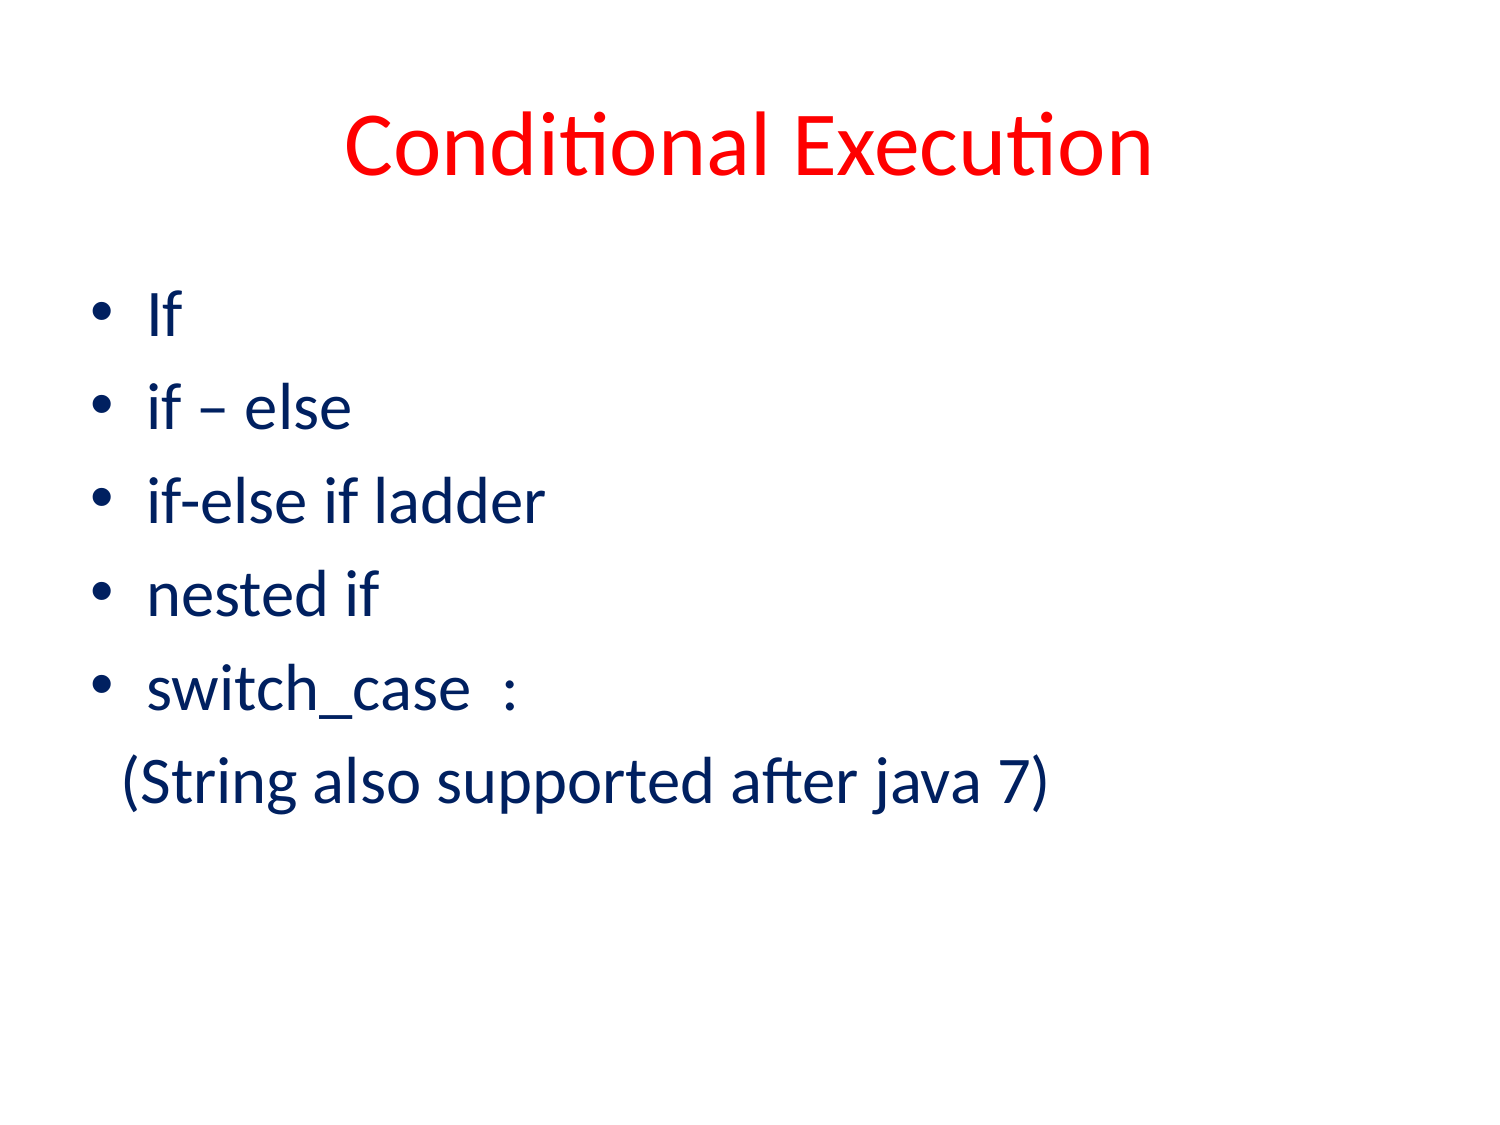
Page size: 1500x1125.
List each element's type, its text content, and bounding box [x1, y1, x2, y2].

title Conditional Execution [75, 45, 1425, 233]
list If if – else if-else if ladder nested if switch_case : (String also supported after java 7) [75, 262, 1425, 1005]
